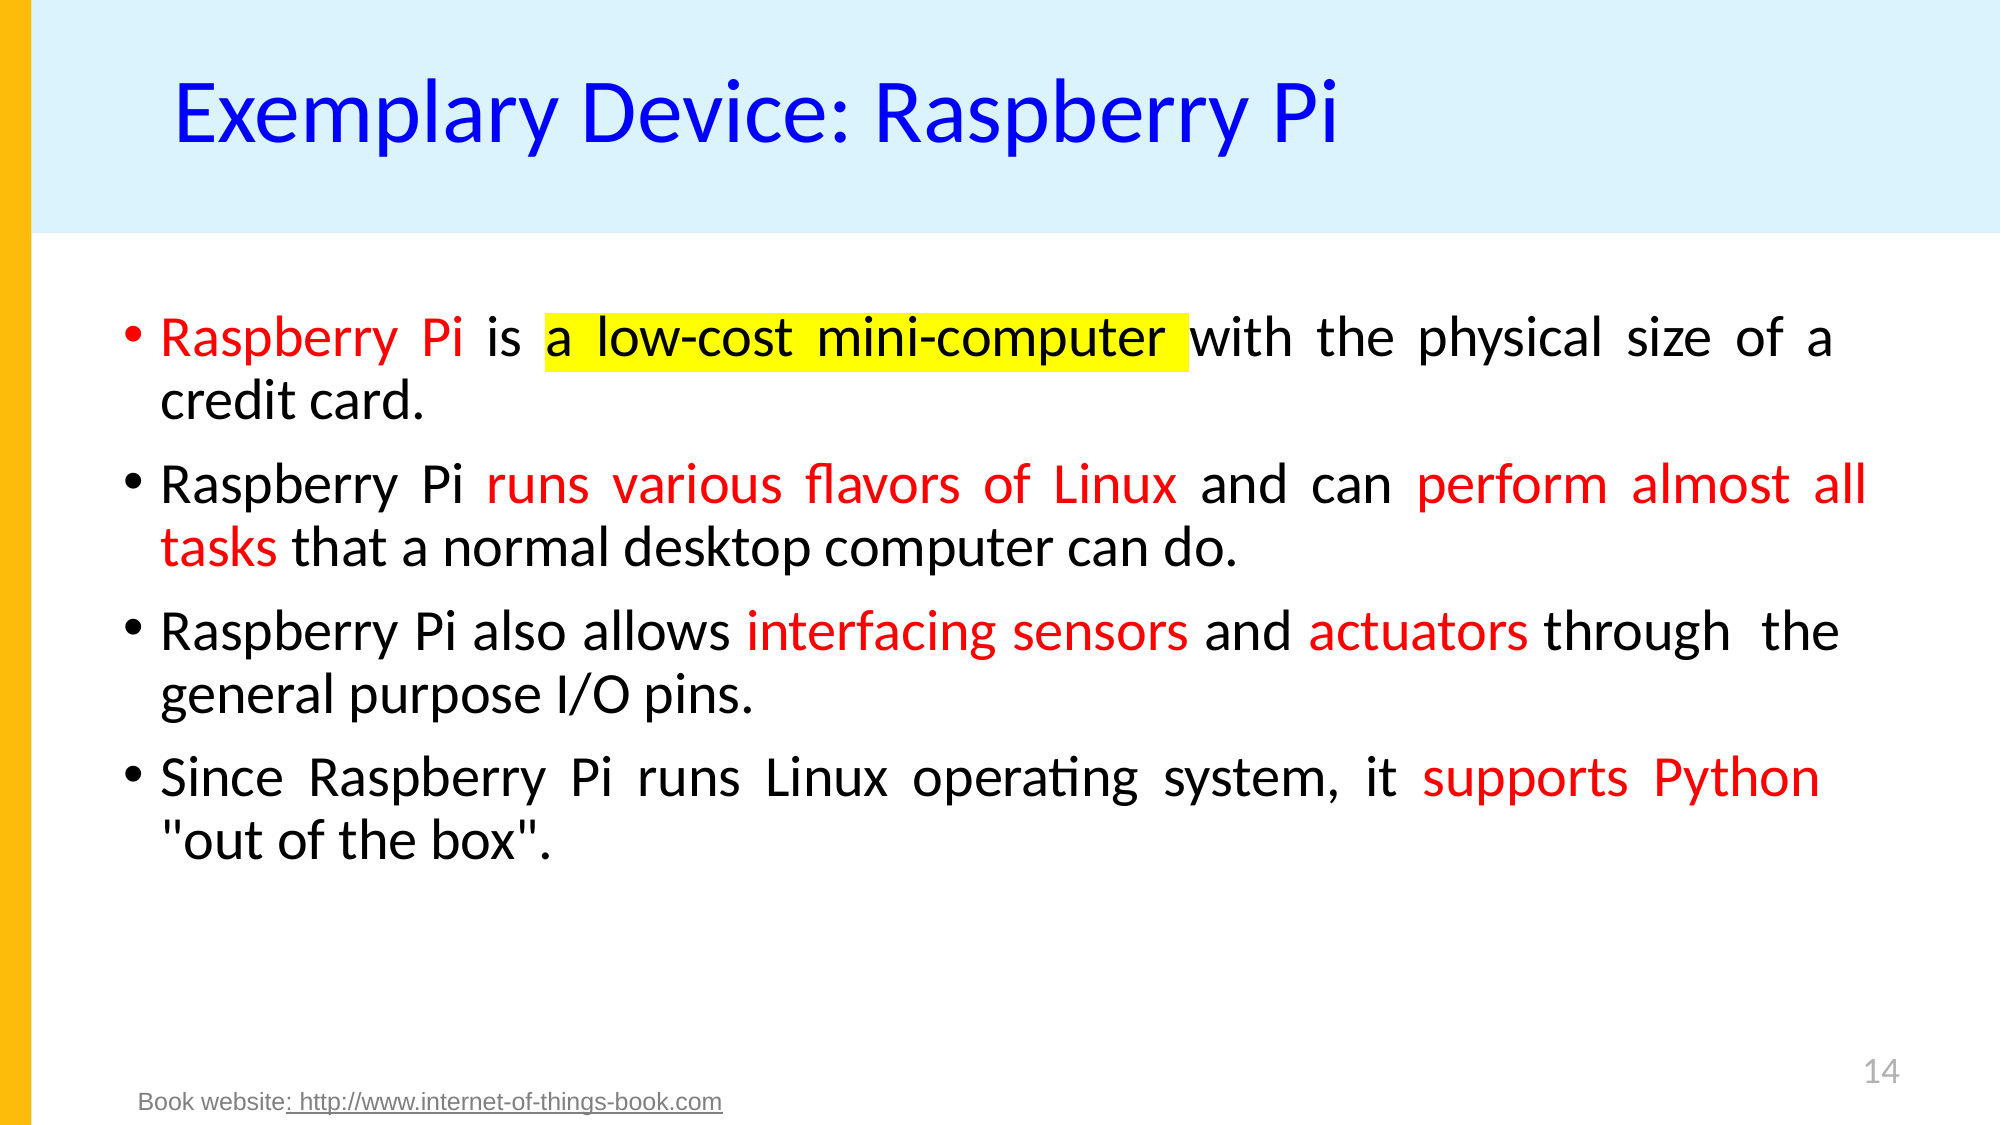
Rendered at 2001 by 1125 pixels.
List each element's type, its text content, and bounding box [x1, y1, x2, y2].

slide_number 14 [1440, 1046, 1900, 1103]
text_box Raspberry Pi is a low-cost mini-computer with the physical size of a credit card. Raspberry Pi runs various ﬂavors of Linux and can perform almost all tasks that a normal desktop computer can do. Raspberry Pi also allows interfacing sensors and actuators through the general purpose I/O pins. Since Raspberry Pi runs Linux operating system, it supports Python "out of the box". [121, 295, 1891, 872]
title Exemplary Device: Raspberry Pi [171, 48, 1844, 239]
text_box [0, 0, 32, 1125]
text_box Book website: http://www.internet-of-things-book.com [135, 1086, 729, 1116]
